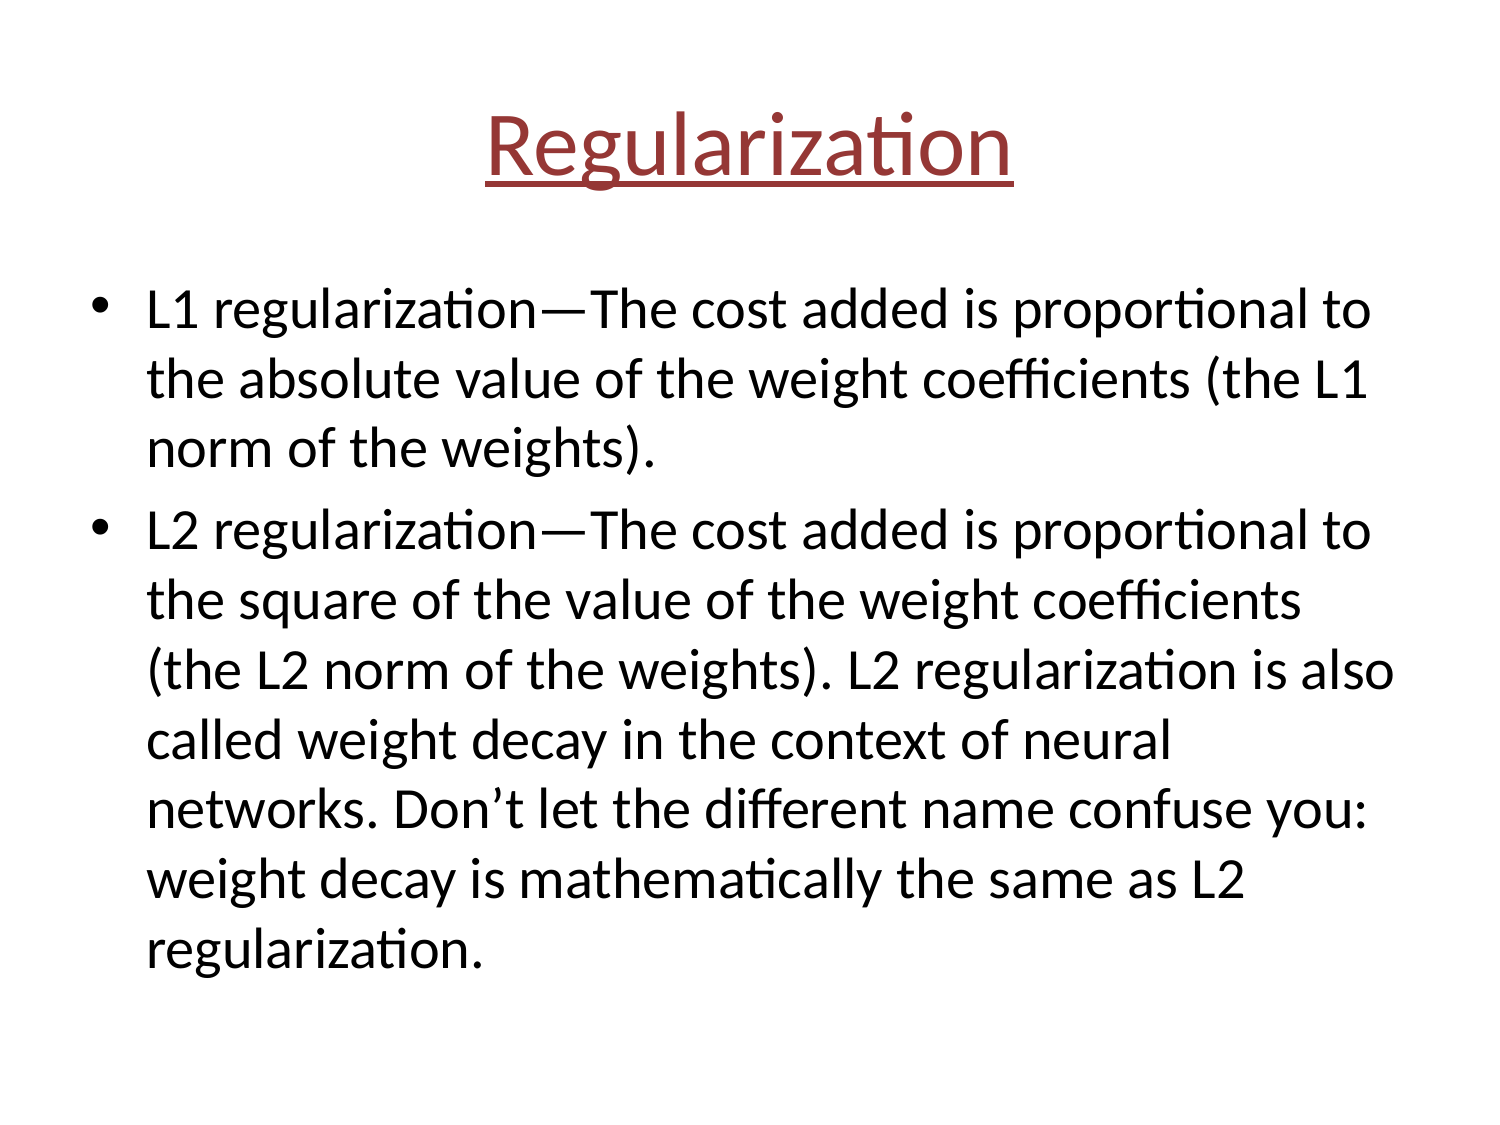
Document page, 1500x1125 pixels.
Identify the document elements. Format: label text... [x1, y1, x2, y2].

title Regularization [75, 45, 1425, 233]
list L1 regularization—The cost added is proportional to the absolute value of the weight coefficients (the L1 norm of the weights). L2 regularization—The cost added is proportional to the square of the value of the weight coefficients (the L2 norm of the weights). L2 regularization is also called weight decay in the context of neural networks. Don’t let the different name confuse you: weight decay is mathematically the same as L2 regularization. [75, 262, 1425, 1005]
